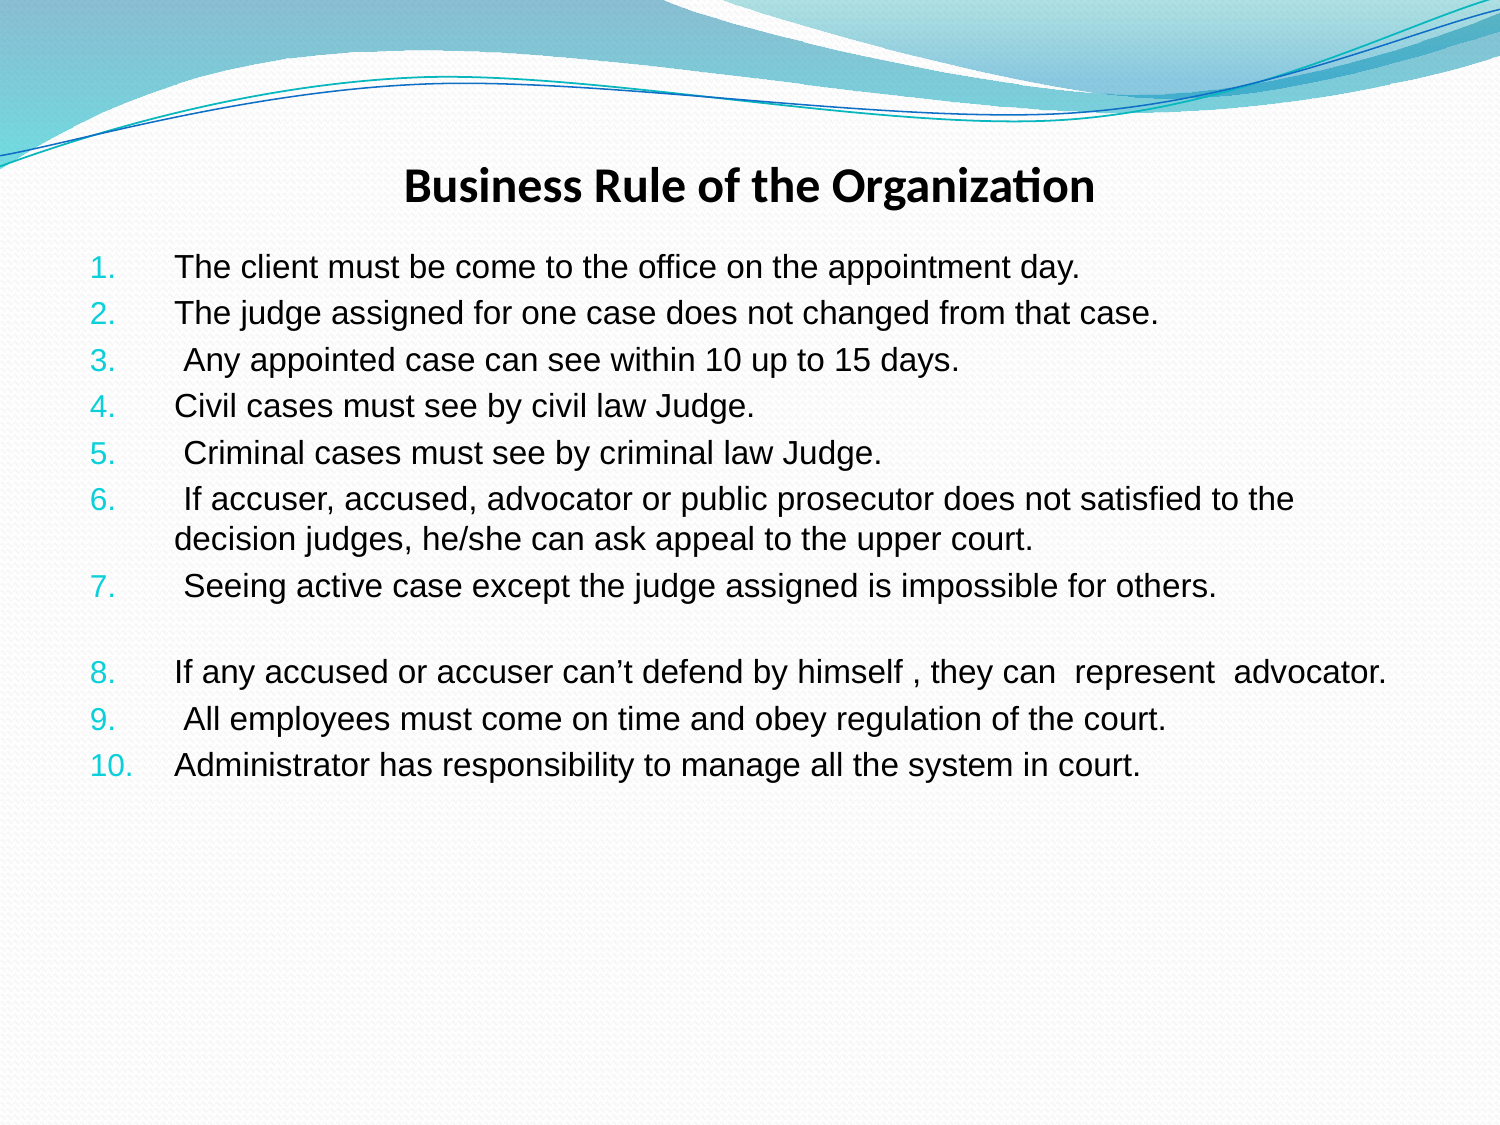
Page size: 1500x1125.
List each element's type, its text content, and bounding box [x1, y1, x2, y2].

list The client must be come to the office on the appointment day. The judge assigned for one case does not changed from that case. Any appointed case can see within 10 up to 15 days. Civil cases must see by civil law Judge. Criminal cases must see by criminal law Judge. If accuser, accused, advocator or public prosecutor does not satisfied to the decision judges, he/she can ask appeal to the upper court. Seeing active case except the judge assigned is impossible for others. If any accused or accuser can’t defend by himself , they can represent advocator. All employees must come on time and obey regulation of the court. Administrator has responsibility to manage all the system in court. [75, 237, 1425, 1038]
title Business Rule of the Organization [75, 115, 1425, 213]
